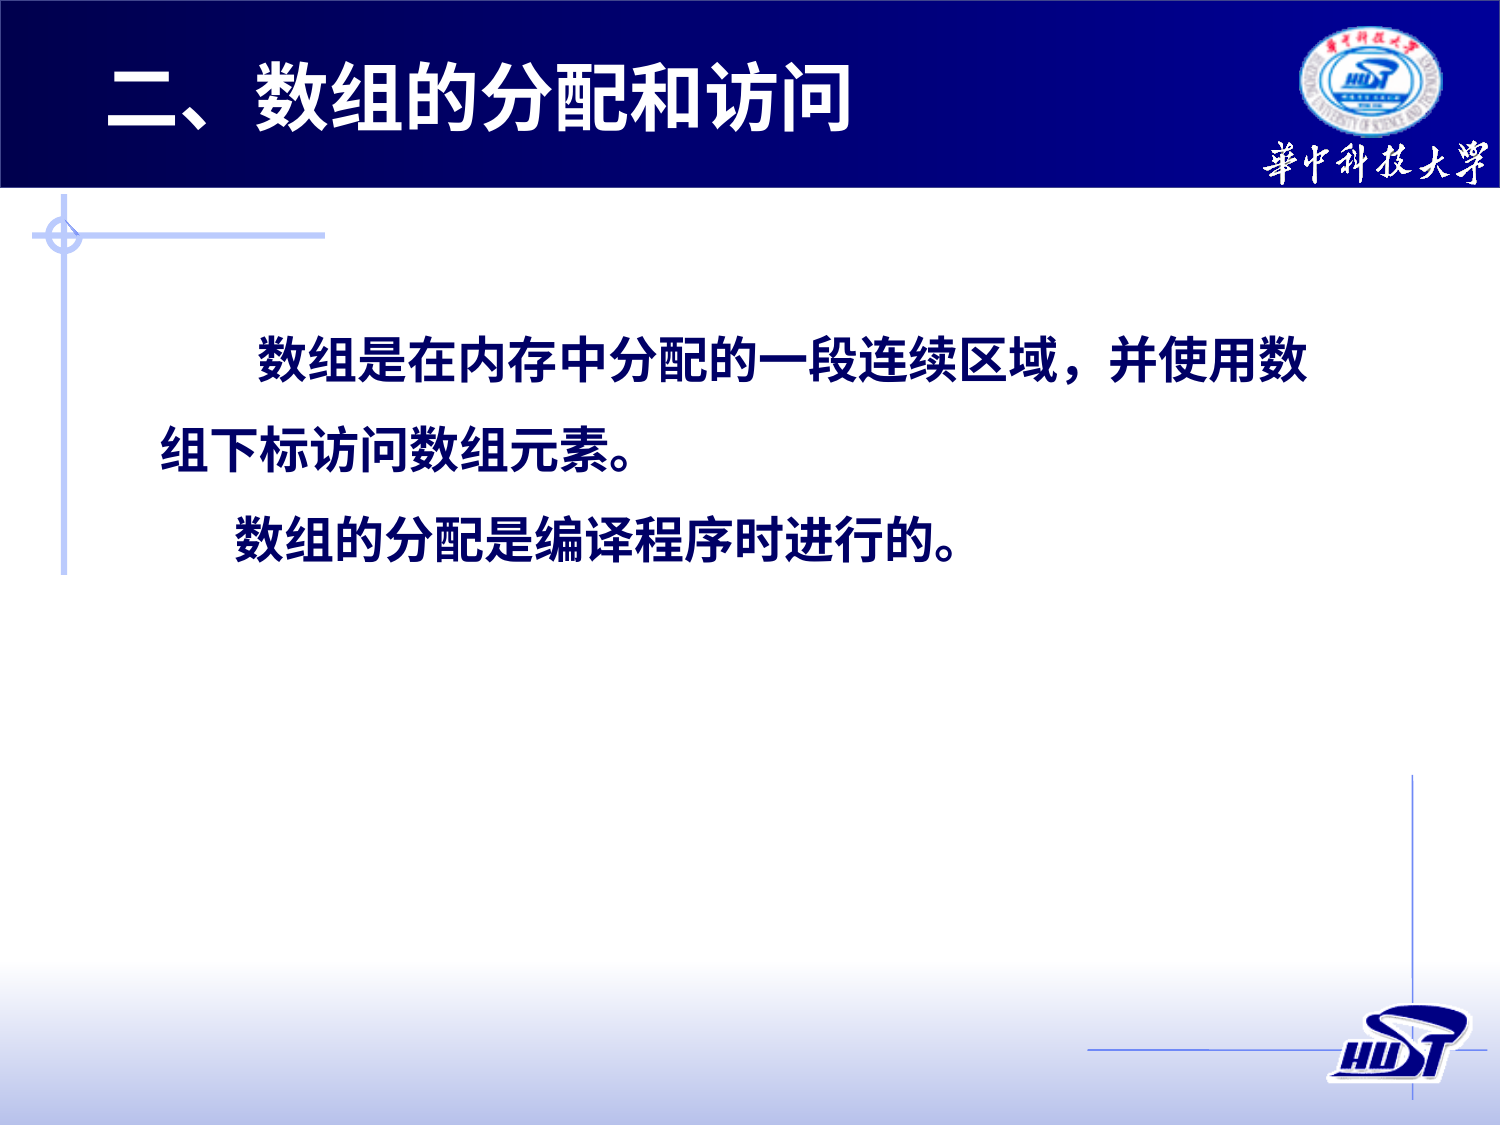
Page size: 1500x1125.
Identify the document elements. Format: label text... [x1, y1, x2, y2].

text_box 数组是在内存中分配的一段连续区域，并使用数组下标访问数组元素。 数组的分配是编译程序时进行的。 [88, 290, 1334, 593]
picture [1299, 26, 1443, 138]
picture [1262, 140, 1488, 185]
text_box 二、数组的分配和访问 [89, 42, 1308, 148]
